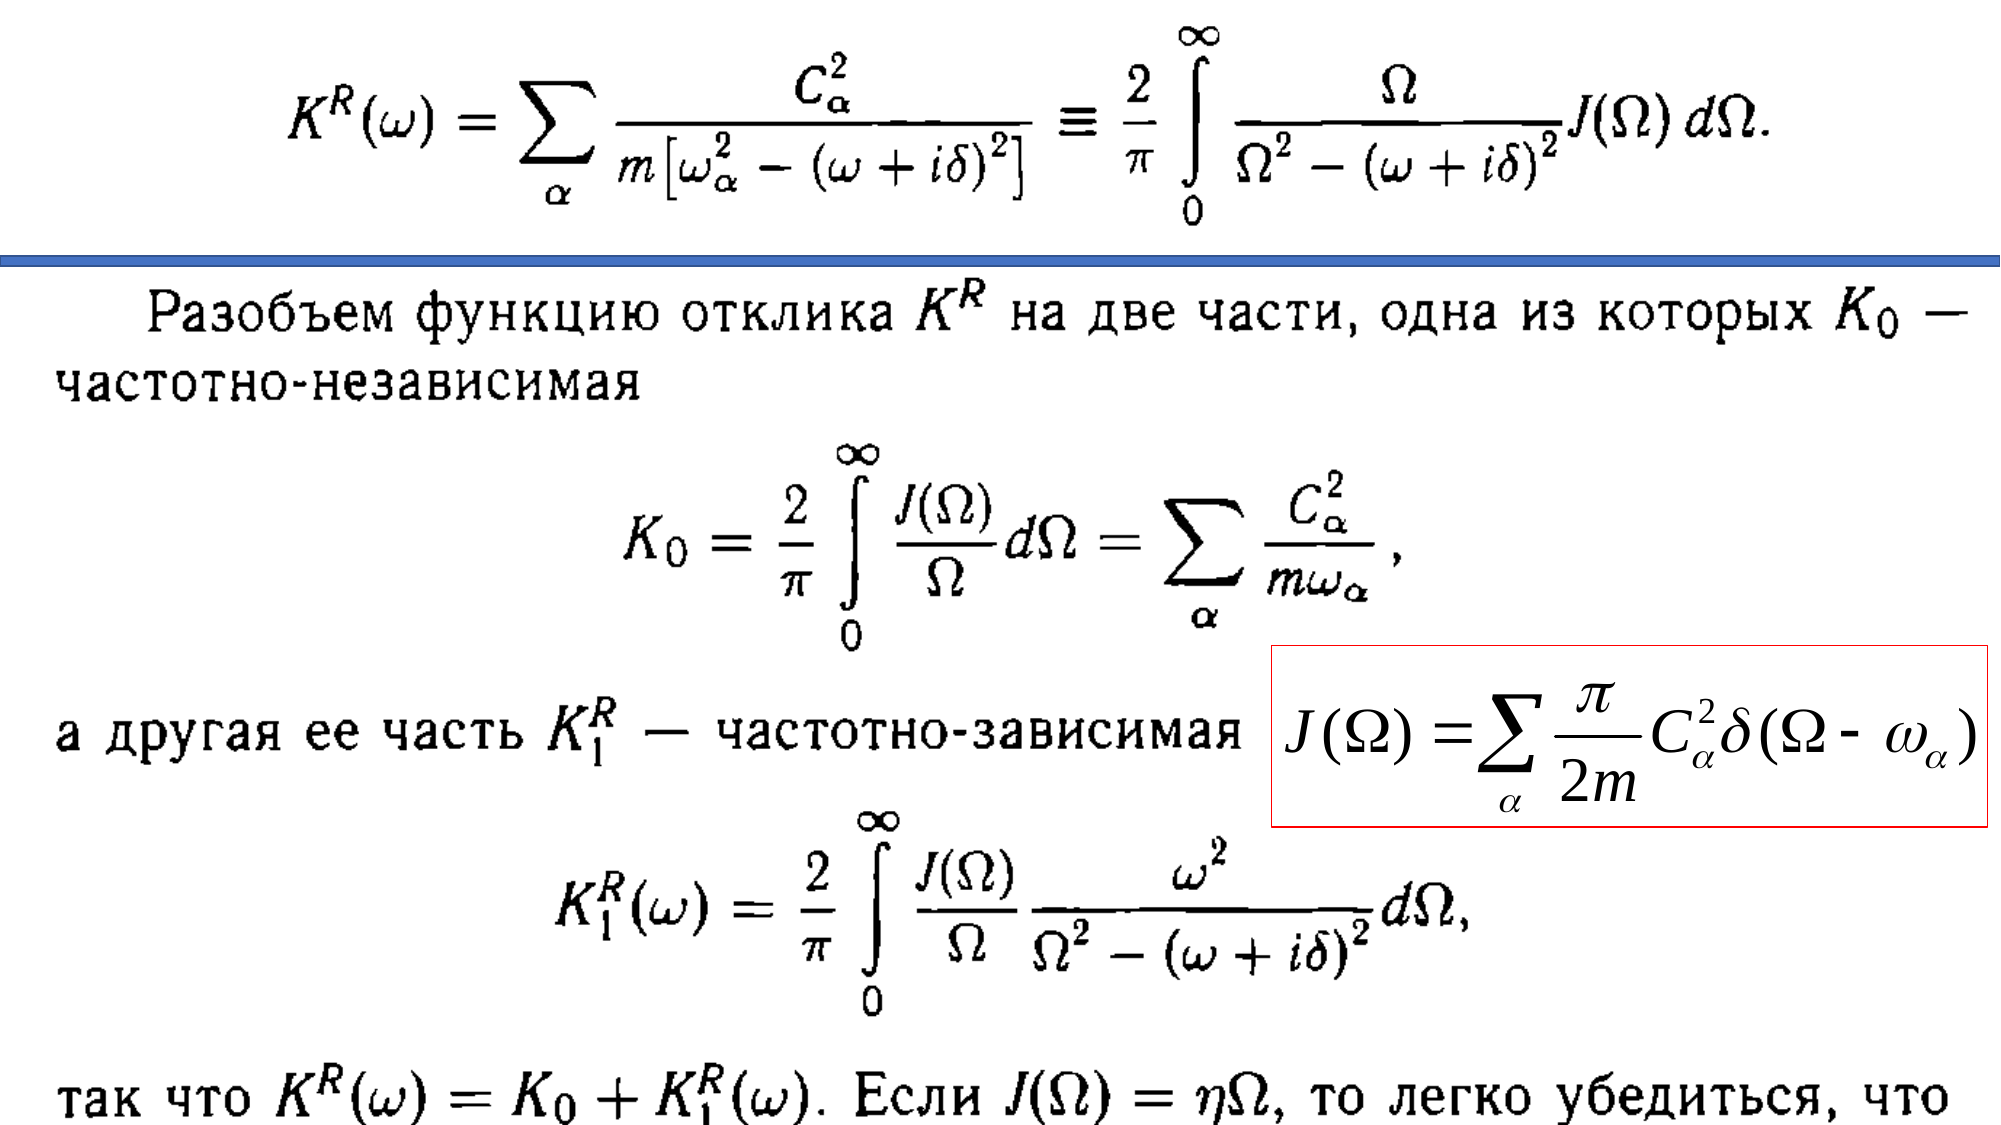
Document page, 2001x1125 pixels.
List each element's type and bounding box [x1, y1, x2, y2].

picture [256, 11, 1773, 230]
text_box [1270, 645, 1989, 828]
picture [0, 246, 2000, 1125]
